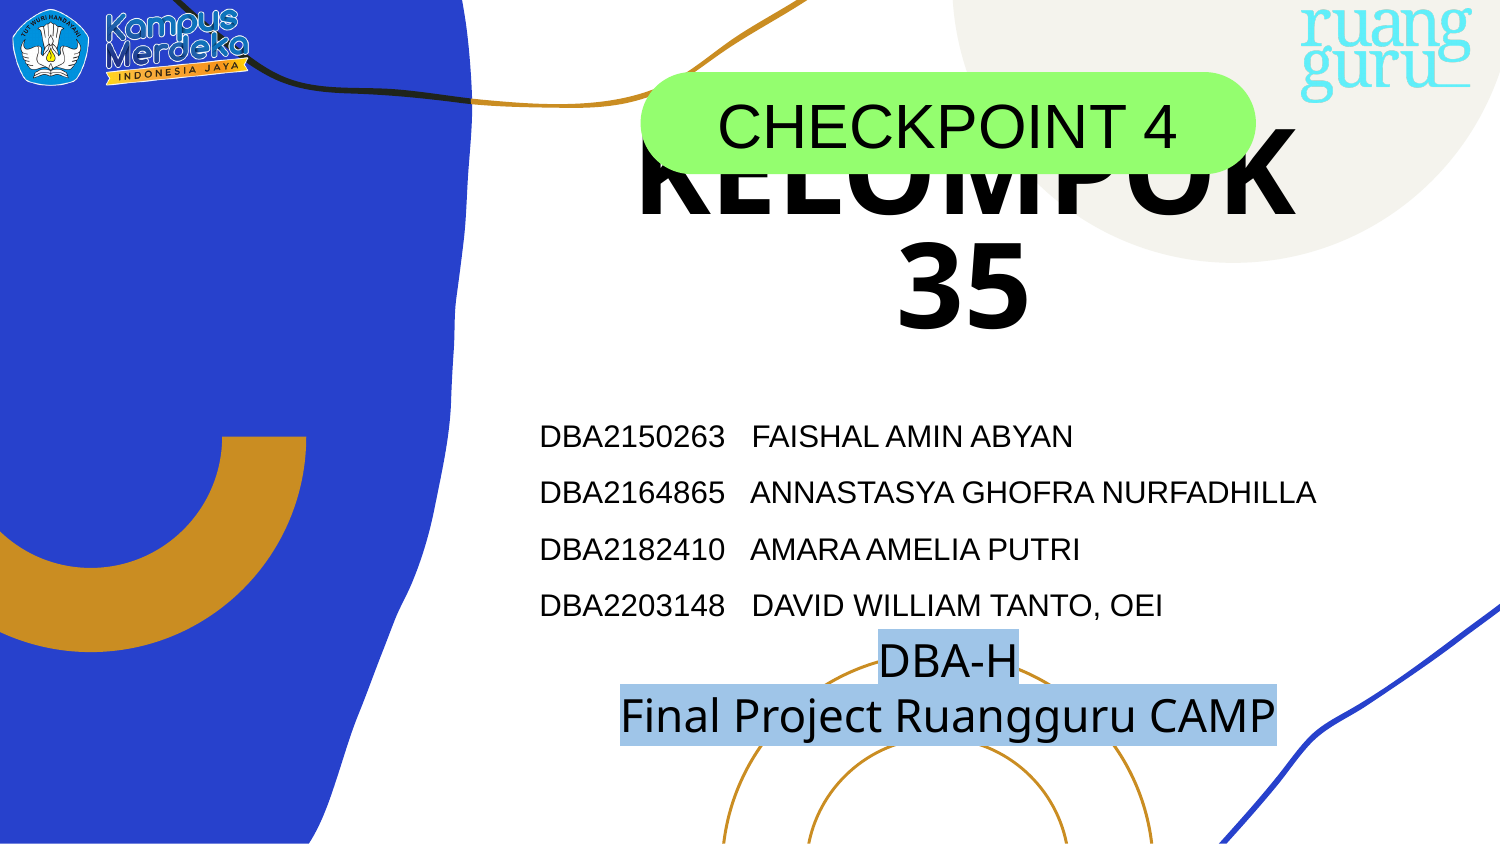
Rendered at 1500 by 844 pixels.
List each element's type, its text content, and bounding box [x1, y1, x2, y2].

text_box DBA2150263 FAISHAL AMIN ABYAN DBA2164865 ANNASTASYA GHOFRA NURFADHILLA DBA2182410 AMARA AMELIA PUTRI DBA2203148 DAVID WILLIAM TANTO, OEI [524, 390, 1404, 630]
picture [1301, 8, 1472, 103]
picture [0, 8, 260, 87]
text_box CHECKPOINT 4 [640, 72, 1256, 175]
title KELOMPOK 35 [589, 174, 1340, 366]
subtitle DBA-H Final Project Ruangguru CAMP [483, 637, 1414, 736]
